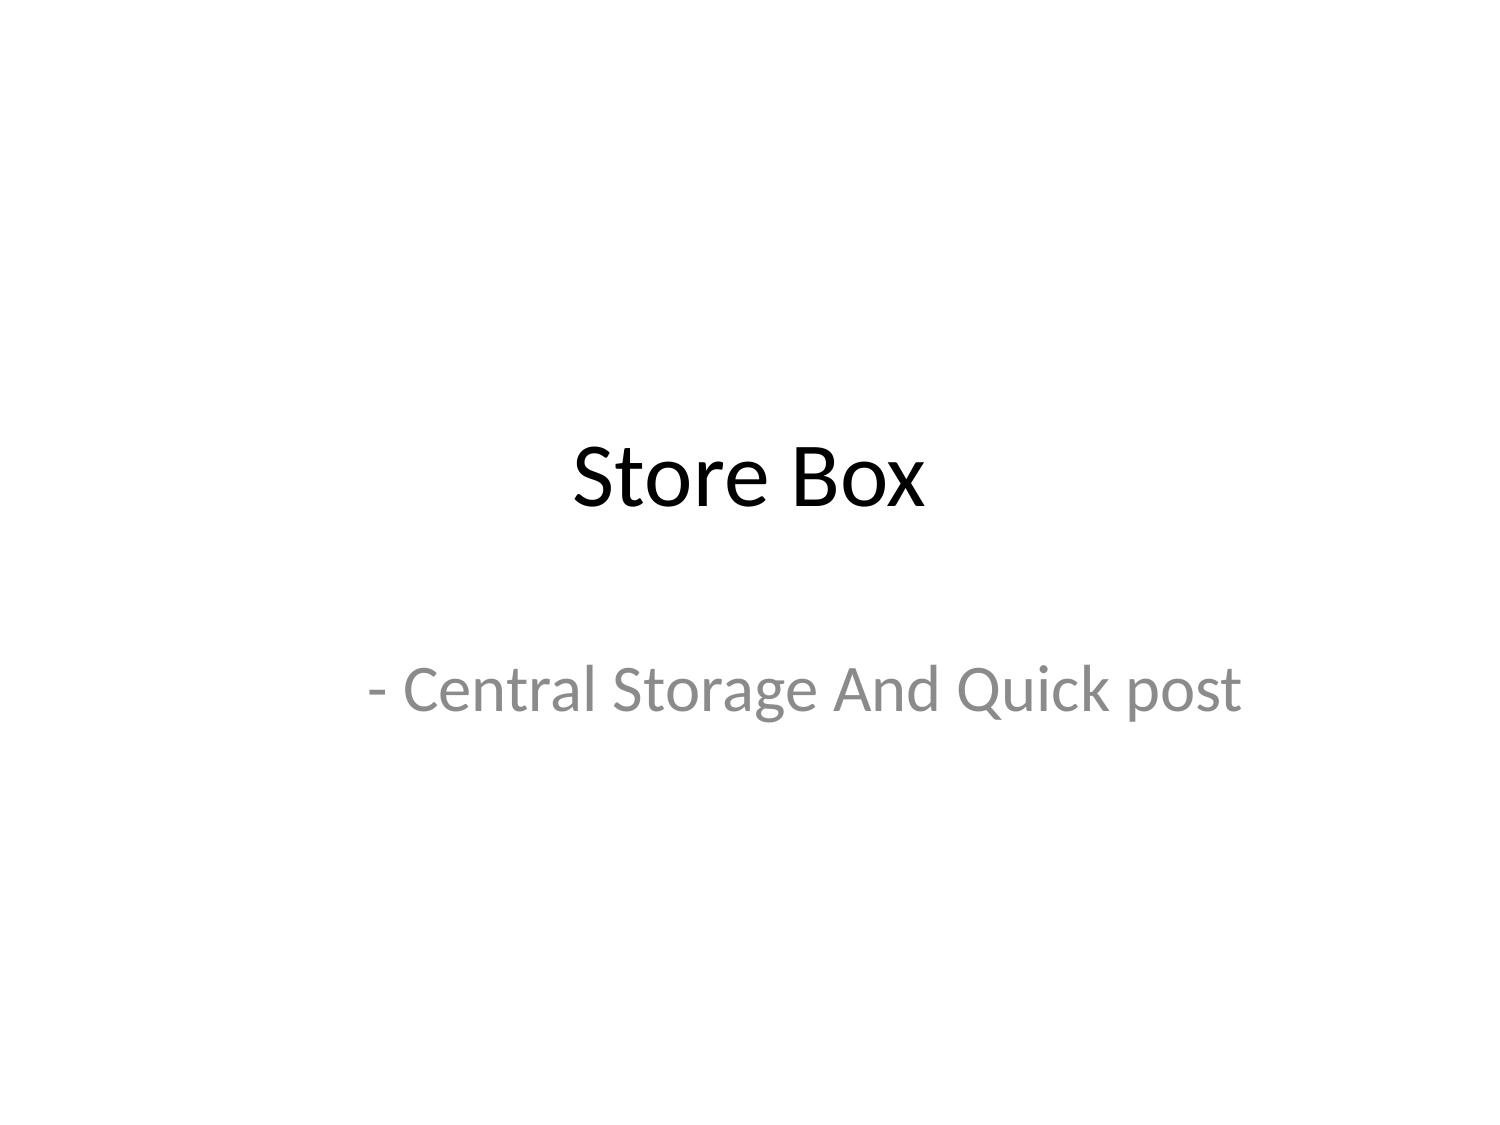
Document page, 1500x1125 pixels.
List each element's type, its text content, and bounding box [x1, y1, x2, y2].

title Store Box [112, 349, 1388, 591]
subtitle - Central Storage And Quick post [336, 637, 1275, 925]
